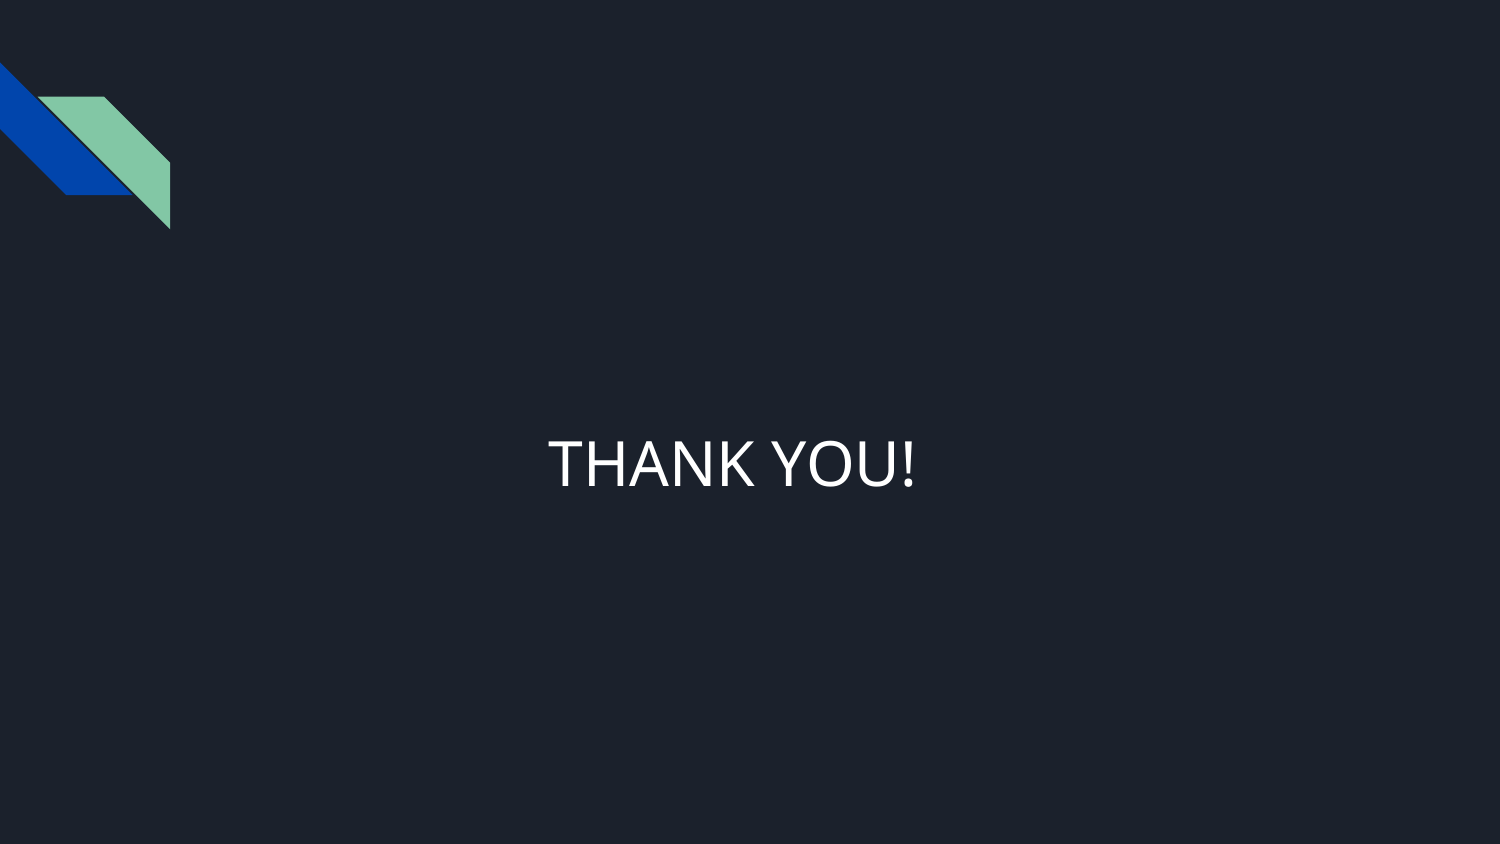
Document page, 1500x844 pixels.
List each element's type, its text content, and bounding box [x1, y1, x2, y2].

list THANK YOU! [533, 397, 967, 509]
